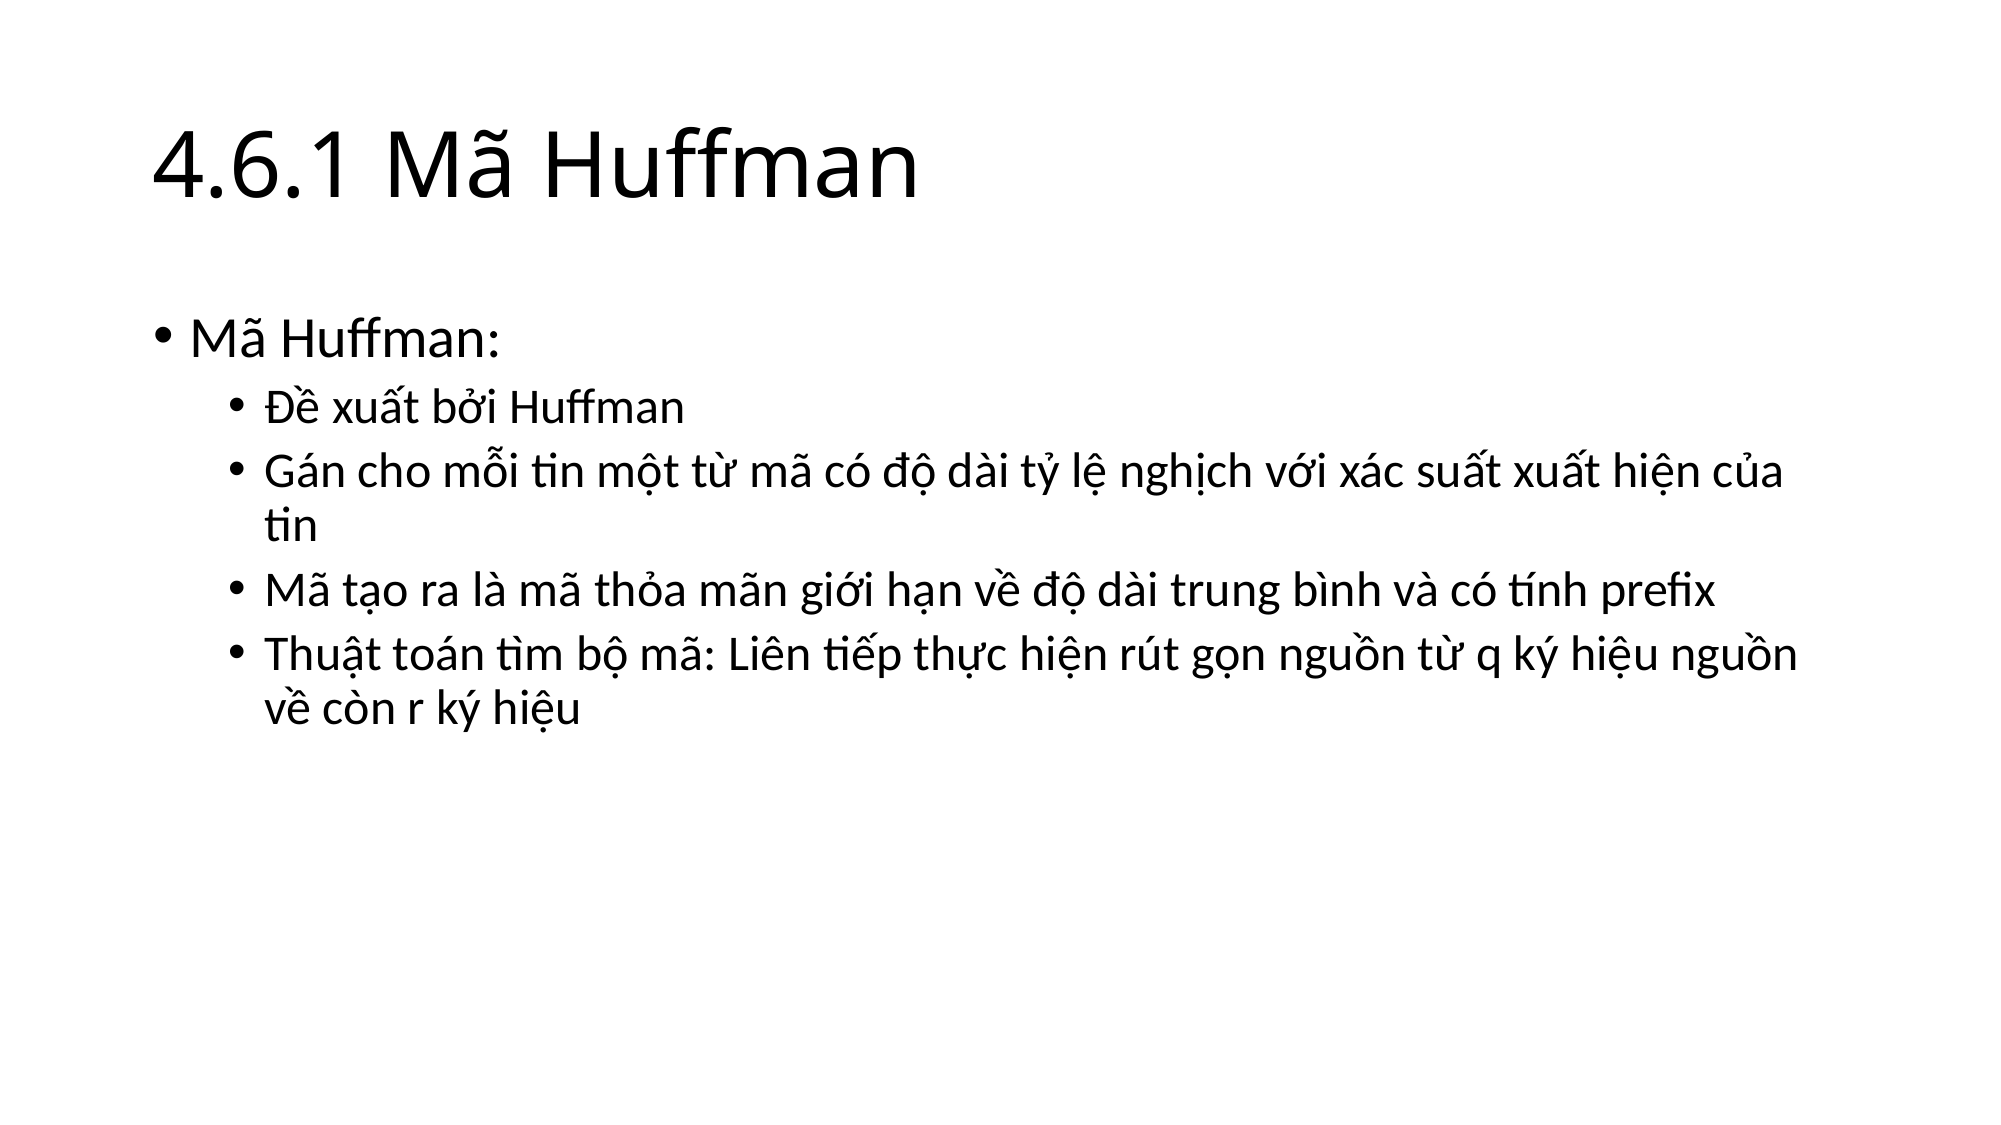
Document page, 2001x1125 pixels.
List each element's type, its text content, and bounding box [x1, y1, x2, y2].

text_box Mã Huffman: Đề xuất bởi Huffman Gán cho mỗi tin một từ mã có độ dài tỷ lệ nghịch với xác suất xuất hiện của tin Mã tạo ra là mã thỏa mãn giới hạn về độ dài trung bình và có tính prefix Thuật toán tìm bộ mã: Liên tiếp thực hiện rút gọn nguồn từ q ký hiệu nguồn về còn r ký hiệu [137, 299, 1861, 1012]
text_box 4.6.1 Mã Huffman [137, 59, 1861, 276]
